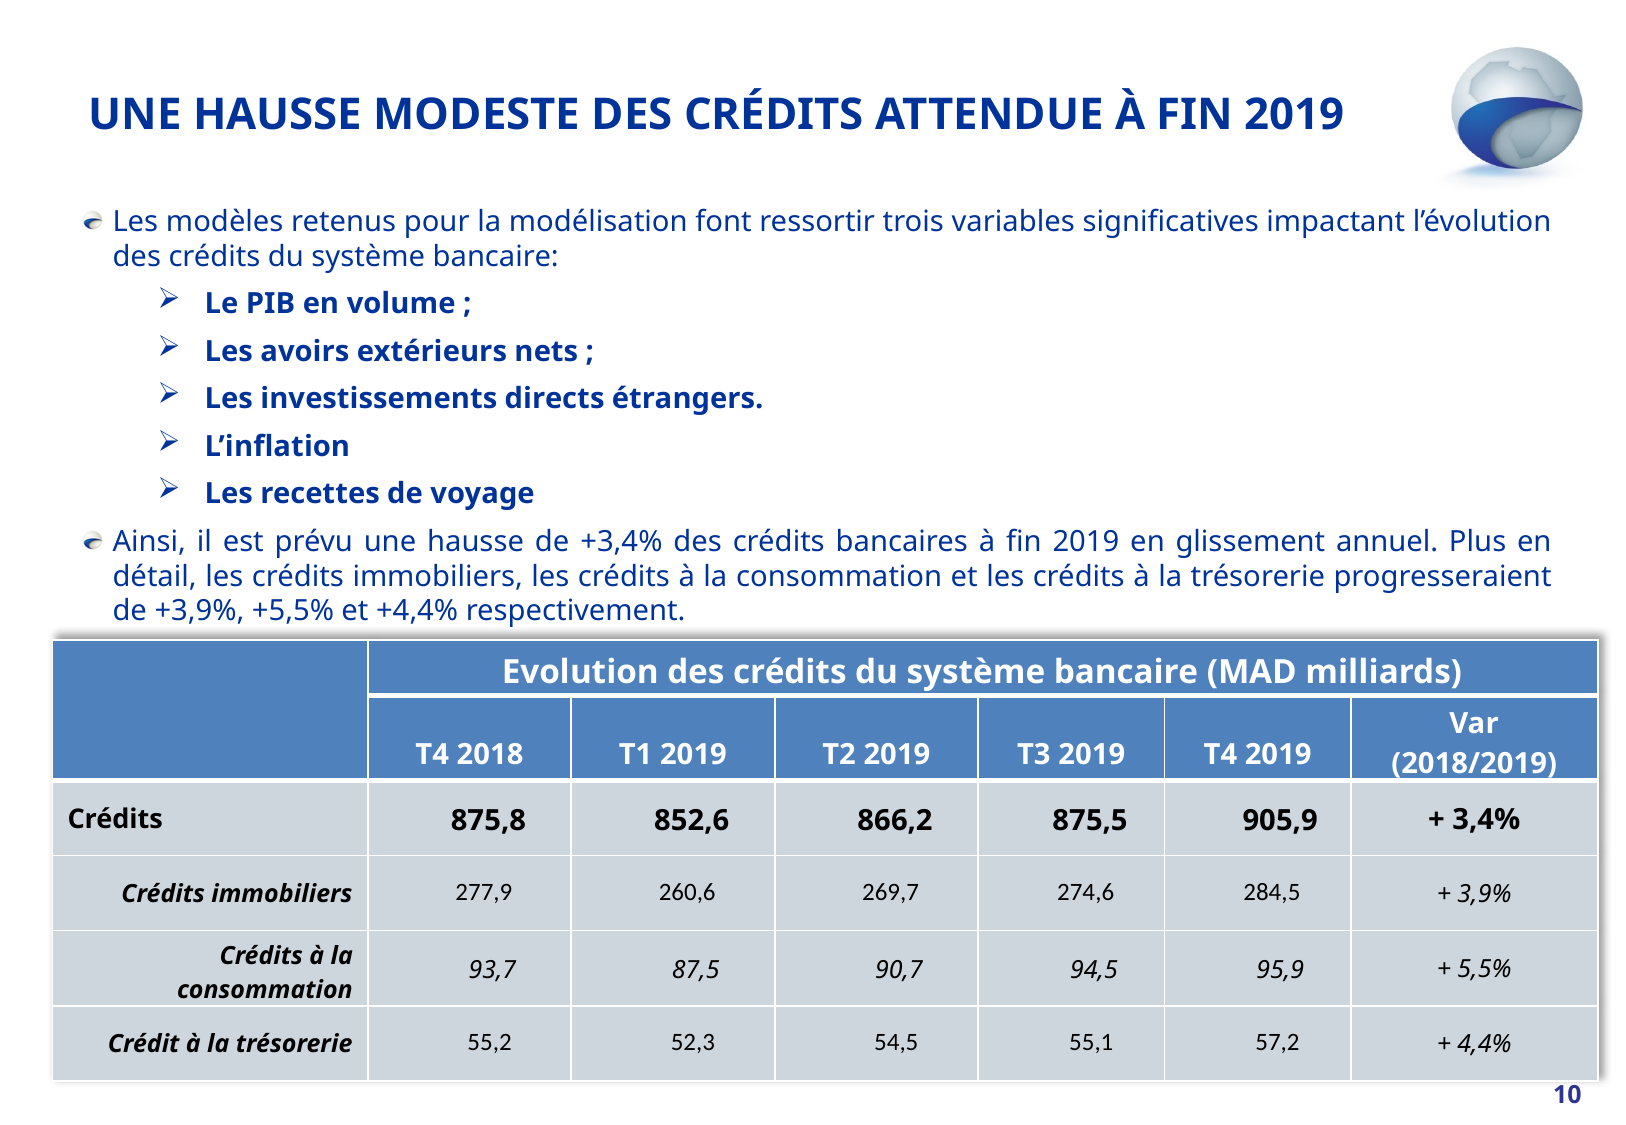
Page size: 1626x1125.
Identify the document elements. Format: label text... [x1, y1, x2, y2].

table_cell Crédits immobiliers [53, 856, 367, 930]
table_cell 274,6 [979, 856, 1164, 930]
table_cell 260,6 [572, 856, 774, 930]
table_cell T1 2019 [572, 698, 774, 778]
table_cell 95,9 [1165, 931, 1350, 1005]
table_cell 284,5 [1165, 856, 1350, 930]
table_cell Crédit à la trésorerie [53, 1007, 367, 1080]
text_box Les modèles retenus pour la modélisation font ressortir trois variables significatives impactant l’évolution des crédits du système bancaire: Le PIB en volume ; Les avoirs extérieurs nets ; Les investissements directs étrangers. L’inflation Les recettes de voyage Ainsi, il est prévu une hausse de +3,4% des crédits bancaires à fin 2019 en glissement annuel. Plus en détail, les crédits immobiliers, les crédits à la consommation et les crédits à la trésorerie progresseraient de +3,9%, +5,5% et +4,4% respectivement. [67, 194, 1568, 628]
table_cell 852,6 [572, 783, 774, 855]
table_cell Crédits à la consommation [53, 931, 367, 1005]
table_cell 57,2 [1165, 1007, 1350, 1080]
table_cell 54,5 [776, 1007, 977, 1080]
table_cell T2 2019 [776, 698, 977, 778]
picture [82, 529, 103, 550]
text_box Une hausse modeste des crédits attendue à fin 2019 [73, 42, 1433, 181]
table_cell 269,7 [776, 856, 977, 930]
table_cell 94,5 [979, 931, 1164, 1005]
table_cell 55,1 [979, 1007, 1164, 1080]
table_cell Crédits [53, 783, 367, 855]
table_cell T4 2019 [1165, 698, 1350, 778]
table_cell 87,5 [572, 931, 774, 1005]
table_cell 875,8 [369, 783, 570, 855]
table_cell + 5,5% [1352, 931, 1597, 1005]
table_cell + 4,4% [1352, 1007, 1597, 1080]
table_cell T3 2019 [979, 698, 1164, 778]
table_cell T4 2018 [369, 698, 570, 778]
table_cell Var (2018/2019) [1352, 698, 1597, 778]
table_cell + 3,4% [1352, 783, 1597, 855]
table_cell 52,3 [572, 1007, 774, 1080]
text_box 10 [1529, 1083, 1606, 1117]
table_header [53, 641, 367, 778]
table_cell 55,2 [369, 1007, 570, 1080]
table_cell 905,9 [1165, 783, 1350, 855]
table_cell 866,2 [776, 783, 977, 855]
table_cell 875,5 [979, 783, 1164, 855]
table_header Evolution des crédits du système bancaire (MAD milliards) [369, 641, 1597, 693]
picture [1434, 42, 1601, 195]
table_cell + 3,9% [1352, 856, 1597, 930]
picture [82, 209, 103, 230]
table_cell 93,7 [369, 931, 570, 1005]
table_cell 90,7 [776, 931, 977, 1005]
table_cell 277,9 [369, 856, 570, 930]
